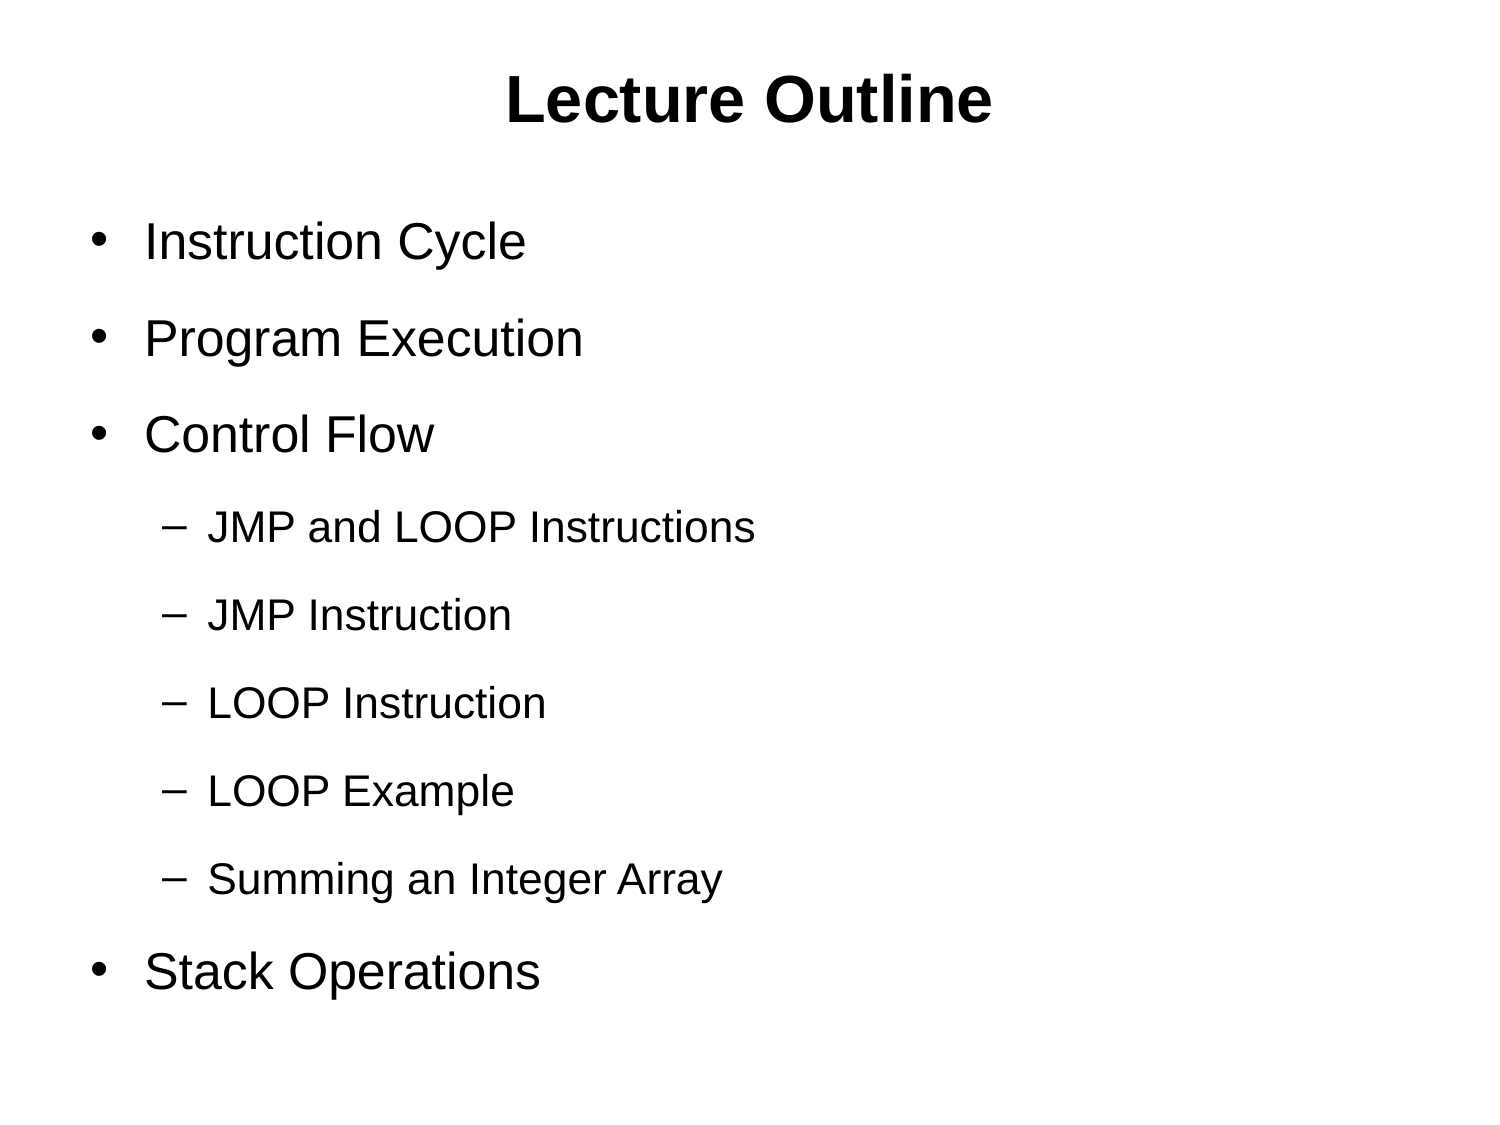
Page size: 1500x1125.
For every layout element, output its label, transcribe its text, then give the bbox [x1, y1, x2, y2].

list Instruction Cycle Program Execution Control Flow JMP and LOOP Instructions JMP Instruction LOOP Instruction LOOP Example Summing an Integer Array Stack Operations [75, 200, 1425, 1013]
title Lecture Outline [75, 24, 1425, 168]
